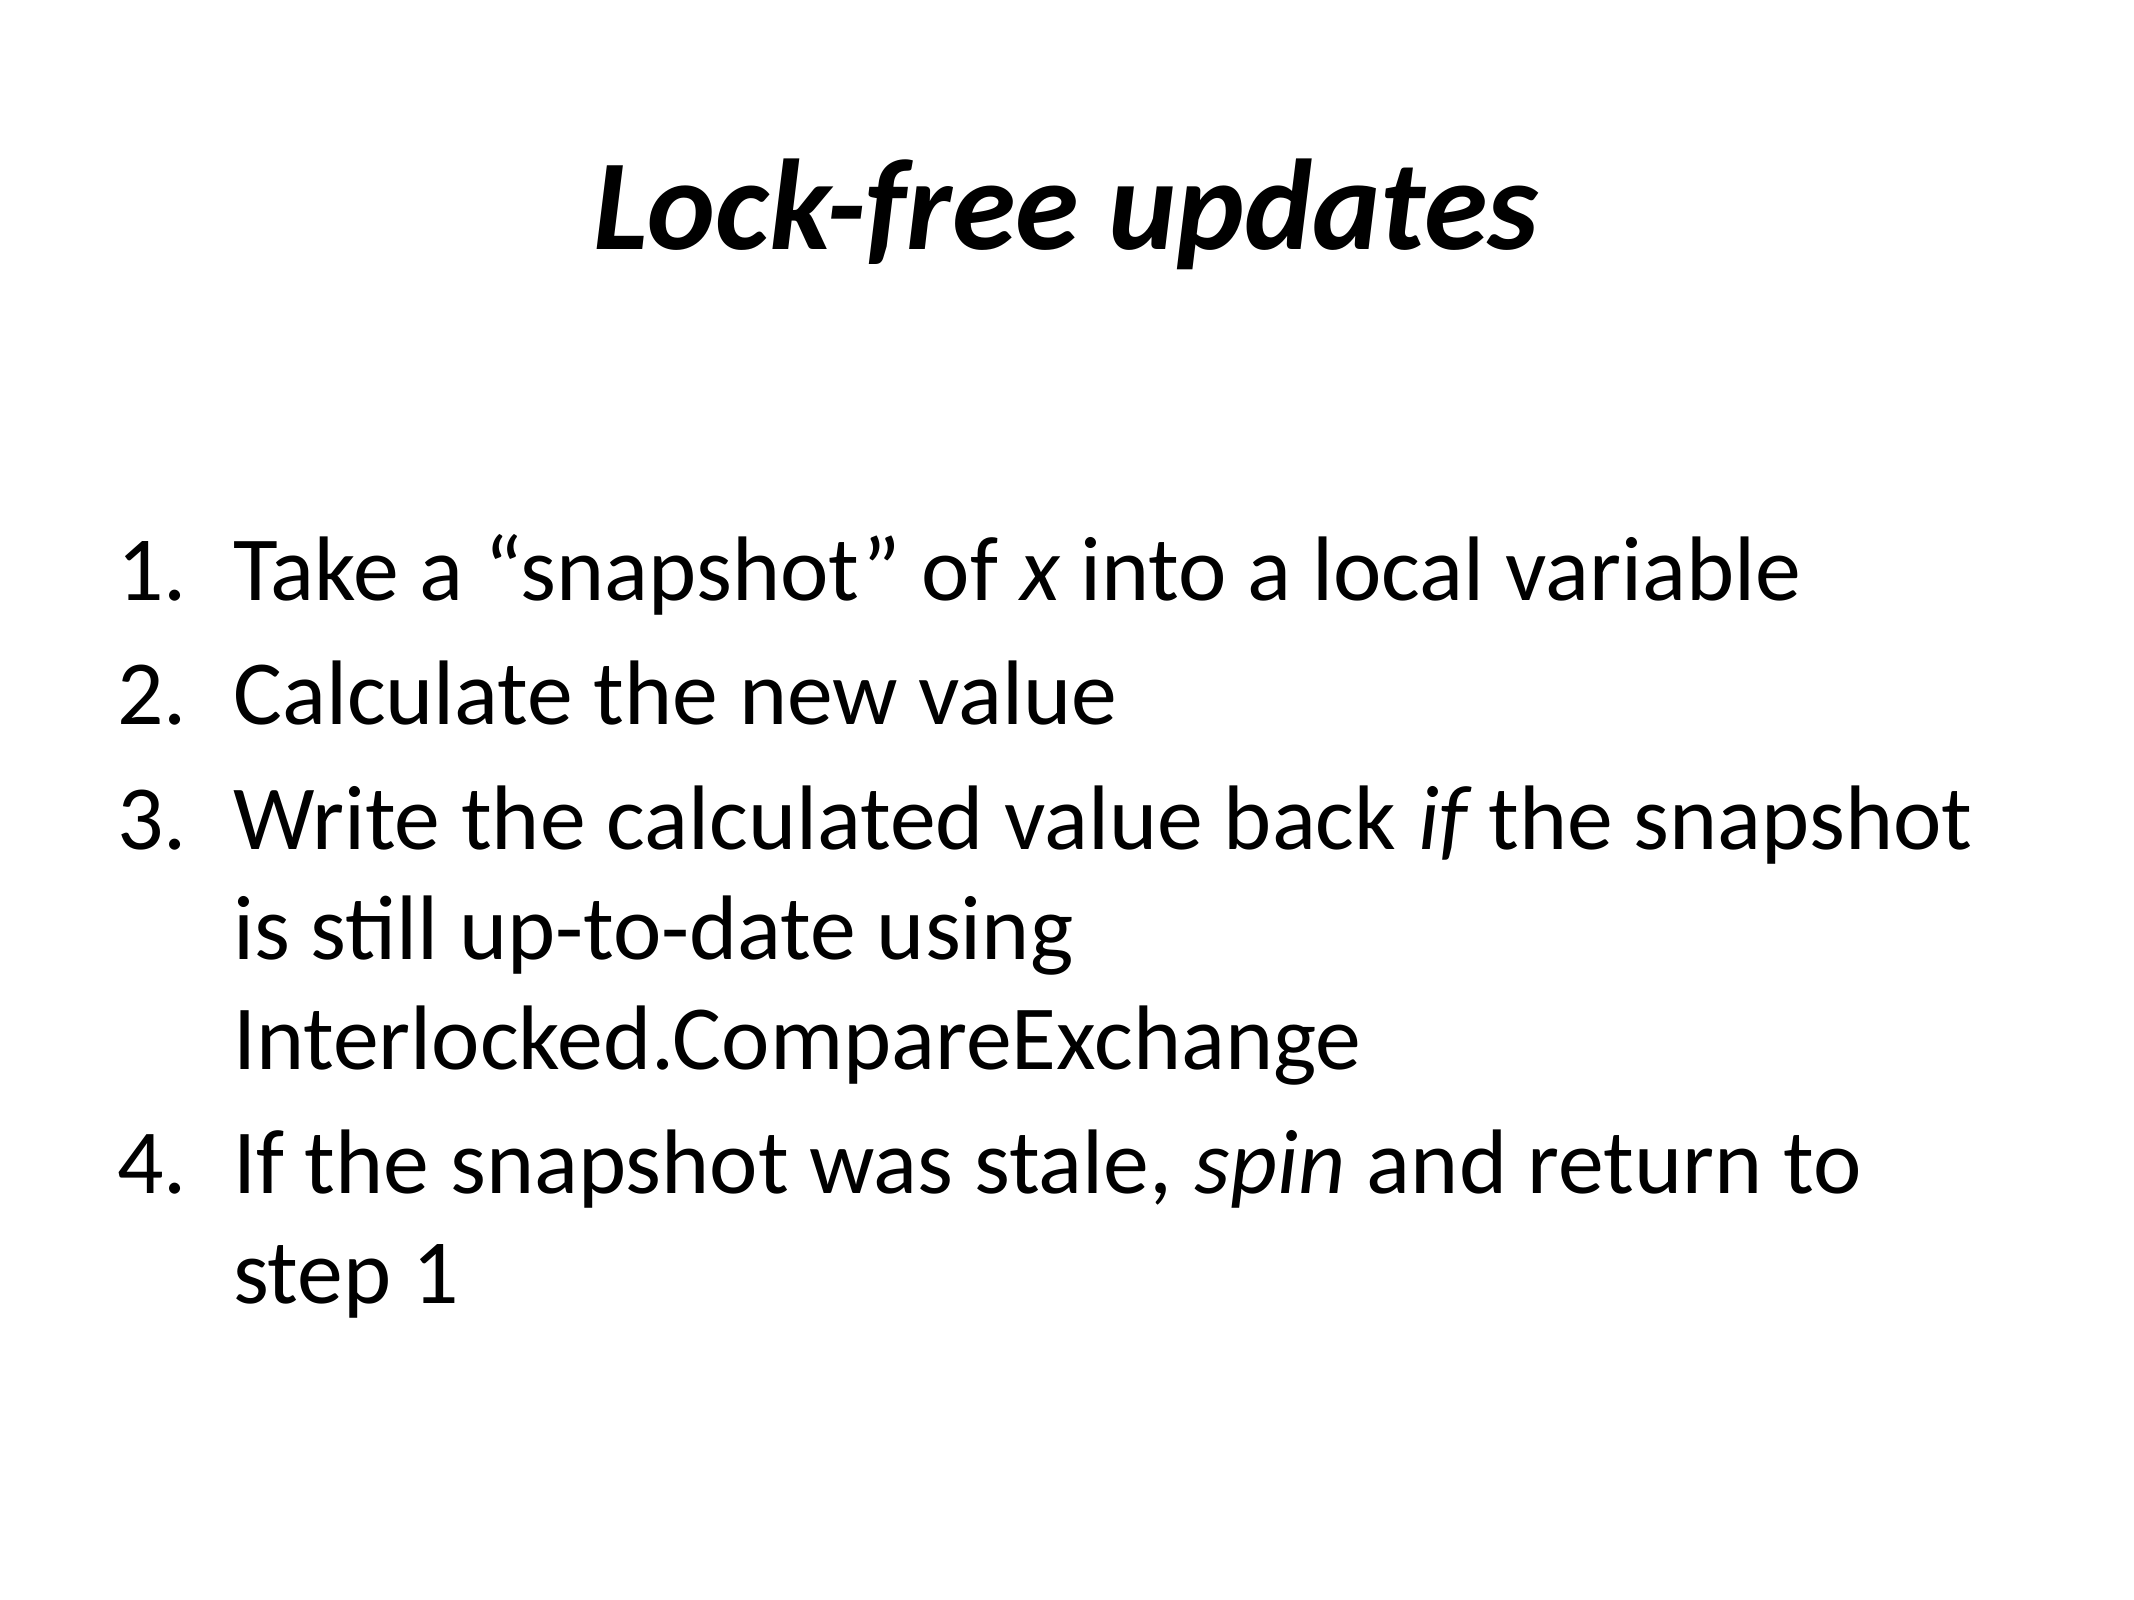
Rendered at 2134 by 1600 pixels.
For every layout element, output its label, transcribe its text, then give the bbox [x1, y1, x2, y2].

list Take a “snapshot” of x into a local variable Calculate the new value Write the calculated value back if the snapshot is still up-to-date using Interlocked.CompareExchange If the snapshot was stale, spin and return to step 1 [106, 497, 2028, 1395]
title Lock-free updates [106, 63, 2028, 332]
